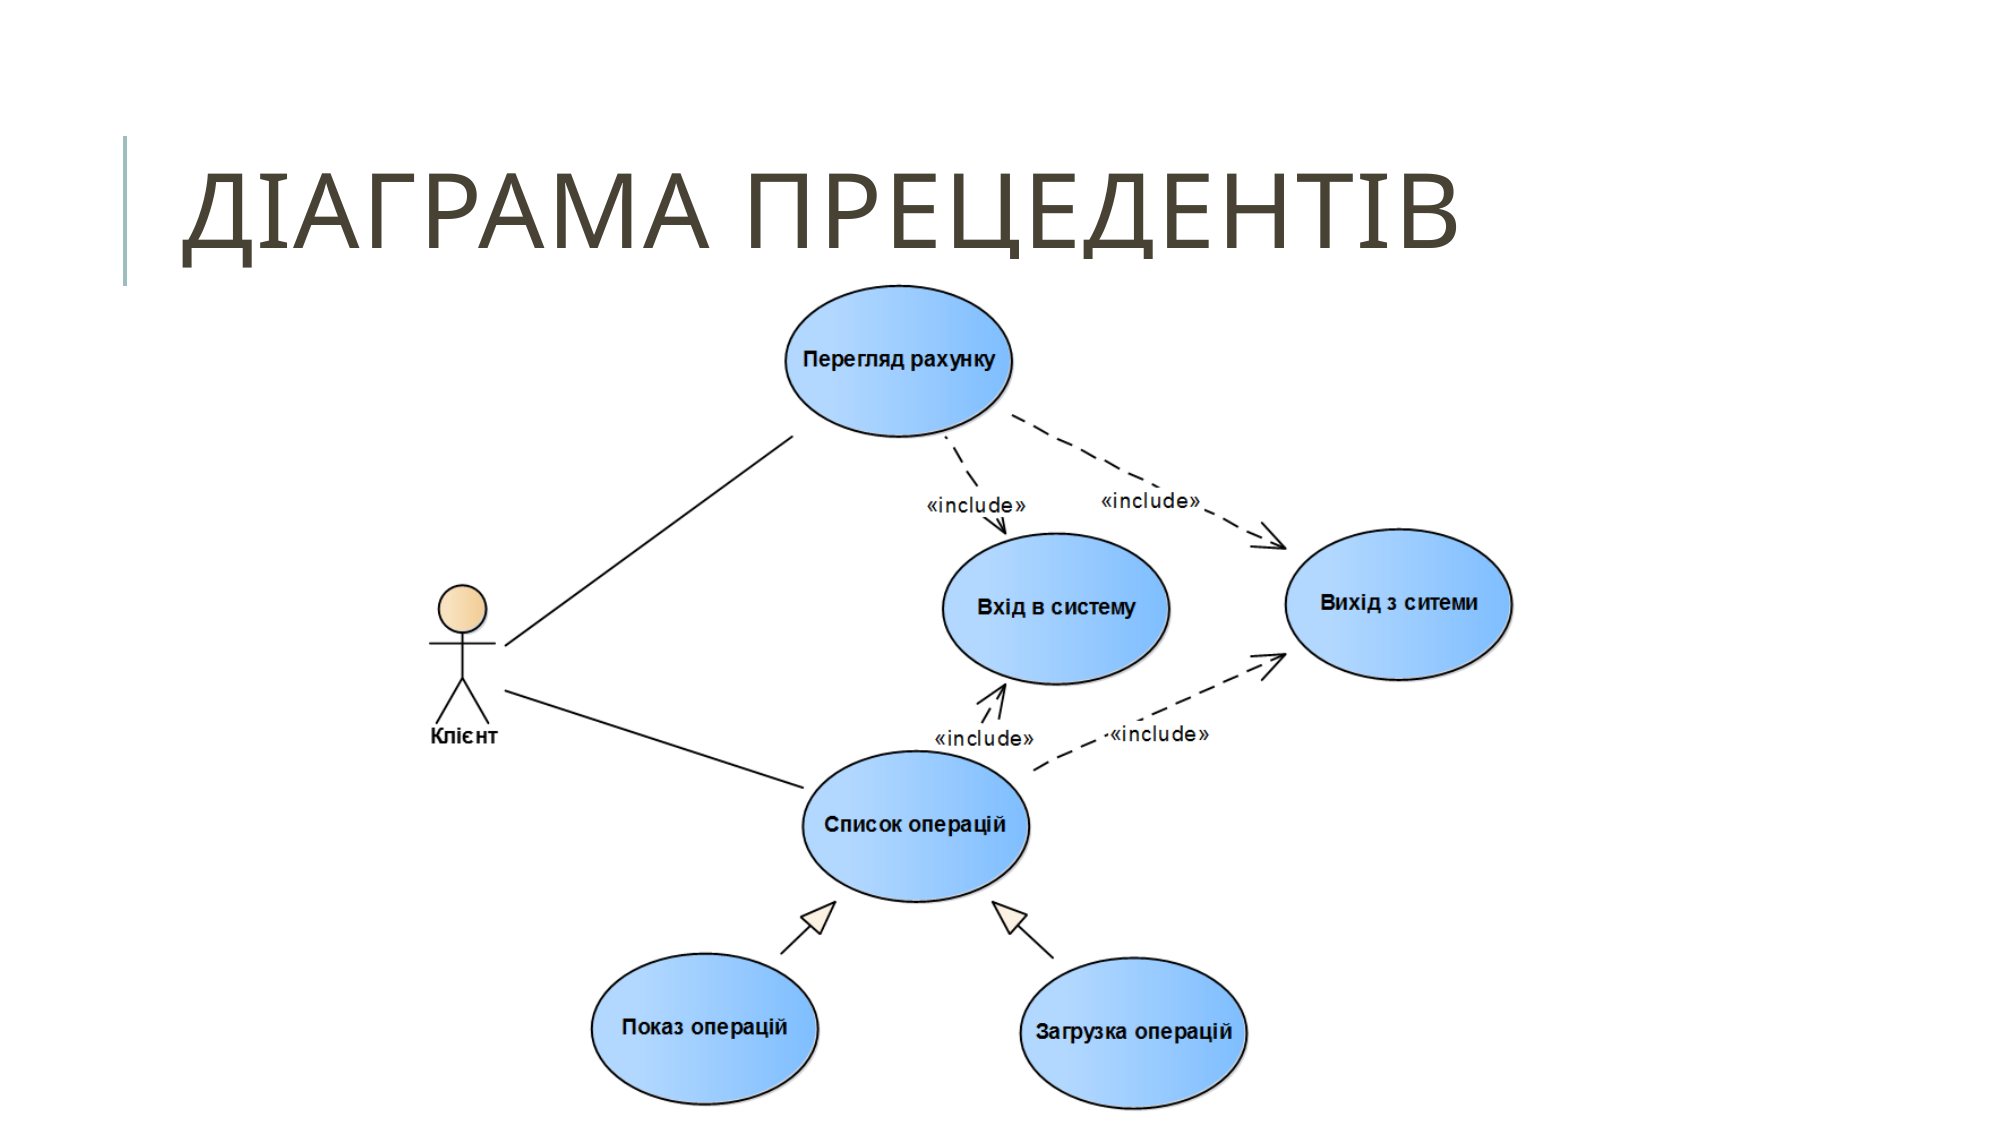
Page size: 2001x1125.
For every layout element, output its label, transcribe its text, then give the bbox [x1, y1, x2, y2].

title Діаграма прецедентів [168, 96, 1763, 342]
picture [403, 259, 1543, 1125]
